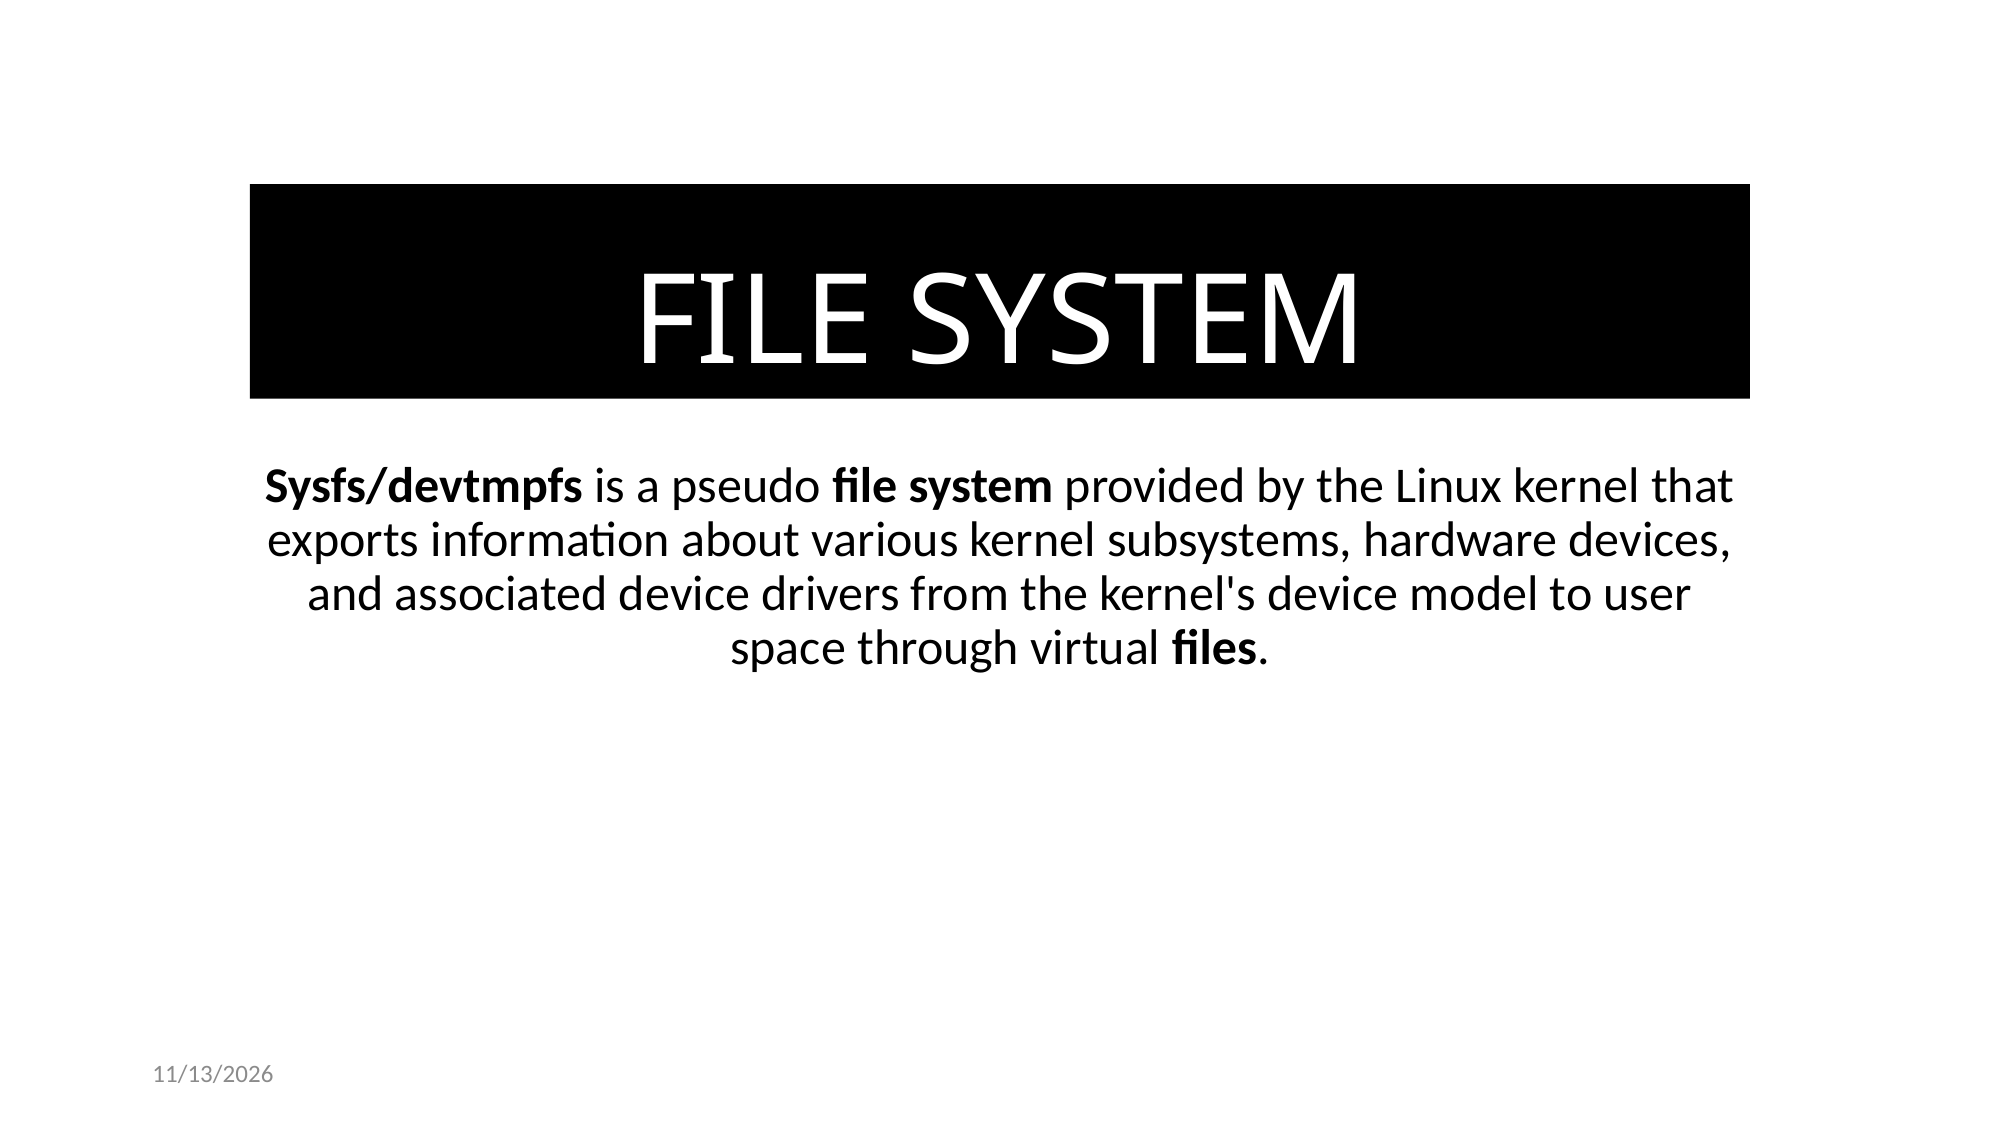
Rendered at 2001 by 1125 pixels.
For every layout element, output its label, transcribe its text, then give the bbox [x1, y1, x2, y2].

subtitle Sysfs/devtmpfs is a pseudo file system provided by the Linux kernel that exports information about various kernel subsystems, hardware devices, and associated device drivers from the kernel's device model to user space through virtual files. [249, 452, 1750, 1010]
title FILE SYSTEM [249, 184, 1750, 399]
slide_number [137, 1042, 588, 1103]
